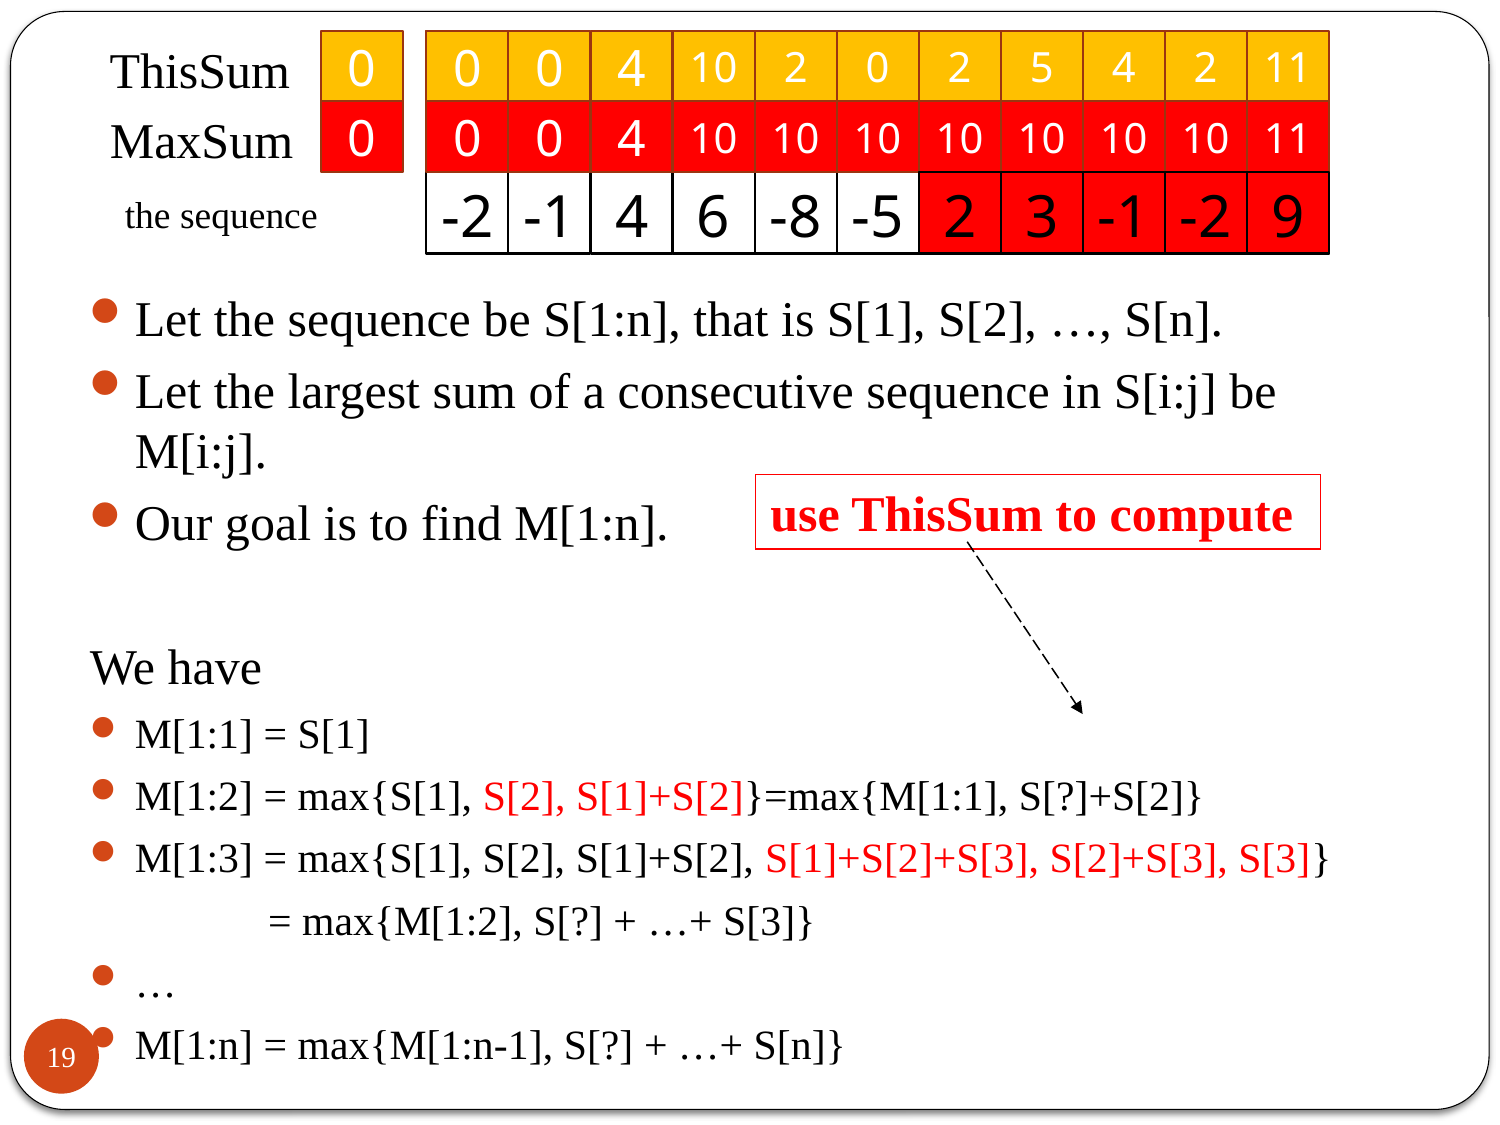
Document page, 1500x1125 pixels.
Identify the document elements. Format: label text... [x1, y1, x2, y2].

text_box -2 [425, 173, 507, 255]
text_box 4 [590, 30, 672, 100]
text_box 6 [672, 173, 754, 255]
text_box 10 [672, 30, 754, 100]
text_box 0 [425, 102, 507, 173]
text_box ThisSum [94, 30, 306, 101]
text_box 4 [590, 100, 672, 173]
text_box 2 [1164, 30, 1246, 100]
text_box 3 [1000, 171, 1082, 255]
text_box 0 [507, 102, 590, 173]
text_box 10 [918, 100, 1000, 171]
text_box 10 [1000, 100, 1082, 171]
text_box 2 [754, 30, 836, 100]
text_box 4 [590, 173, 672, 255]
text_box -2 [1164, 171, 1246, 255]
text_box -5 [836, 173, 918, 255]
text_box 10 [1082, 100, 1164, 171]
text_box 0 [320, 102, 404, 173]
text_box -1 [1082, 171, 1164, 255]
text_box 2 [918, 171, 1000, 255]
text_box 9 [1246, 171, 1330, 255]
text_box -1 [507, 173, 590, 255]
text_box 10 [1164, 100, 1246, 171]
text_box 2 [918, 30, 1000, 100]
text_box [1070, 700, 1083, 715]
text_box 10 [672, 100, 754, 173]
text_box 11 [1246, 30, 1330, 100]
text_box 0 [836, 30, 918, 102]
text_box 0 [425, 30, 507, 102]
text_box MaxSum [94, 101, 309, 176]
text_box 0 [507, 30, 590, 102]
text_box -8 [754, 173, 836, 255]
text_box 4 [1082, 30, 1164, 100]
text_box Let the sequence be S[1:n], that is S[1], S[2], …, S[n]. Let the largest sum of a consecutive sequence in S[i:j] be M[i:j]. Our goal is to find M[1:n]. We have M[1:1] = S[1] M[1:2] = max{S[1], S[2], S[1]+S[2]}=max{M[1:1], S[?]+S[2]} M[1:3] = max{S[1], S[2], S[1]+S[2], S[1]+S[2]+S[3], S[2]+S[3], S[3]} = max{M[1:2], S[?] + …+ S[3]} … M[1:n] = max{M[1:n-1], S[?] + …+ S[n]} [74, 278, 1425, 1032]
slide_number 19 [23, 1018, 99, 1094]
text_box 5 [1000, 30, 1082, 100]
text_box 11 [1246, 100, 1330, 171]
text_box the sequence [110, 183, 368, 243]
text_box 10 [836, 102, 918, 173]
text_box use ThisSum to compute [755, 474, 1321, 550]
text_box 10 [754, 100, 836, 173]
text_box 0 [320, 30, 404, 102]
